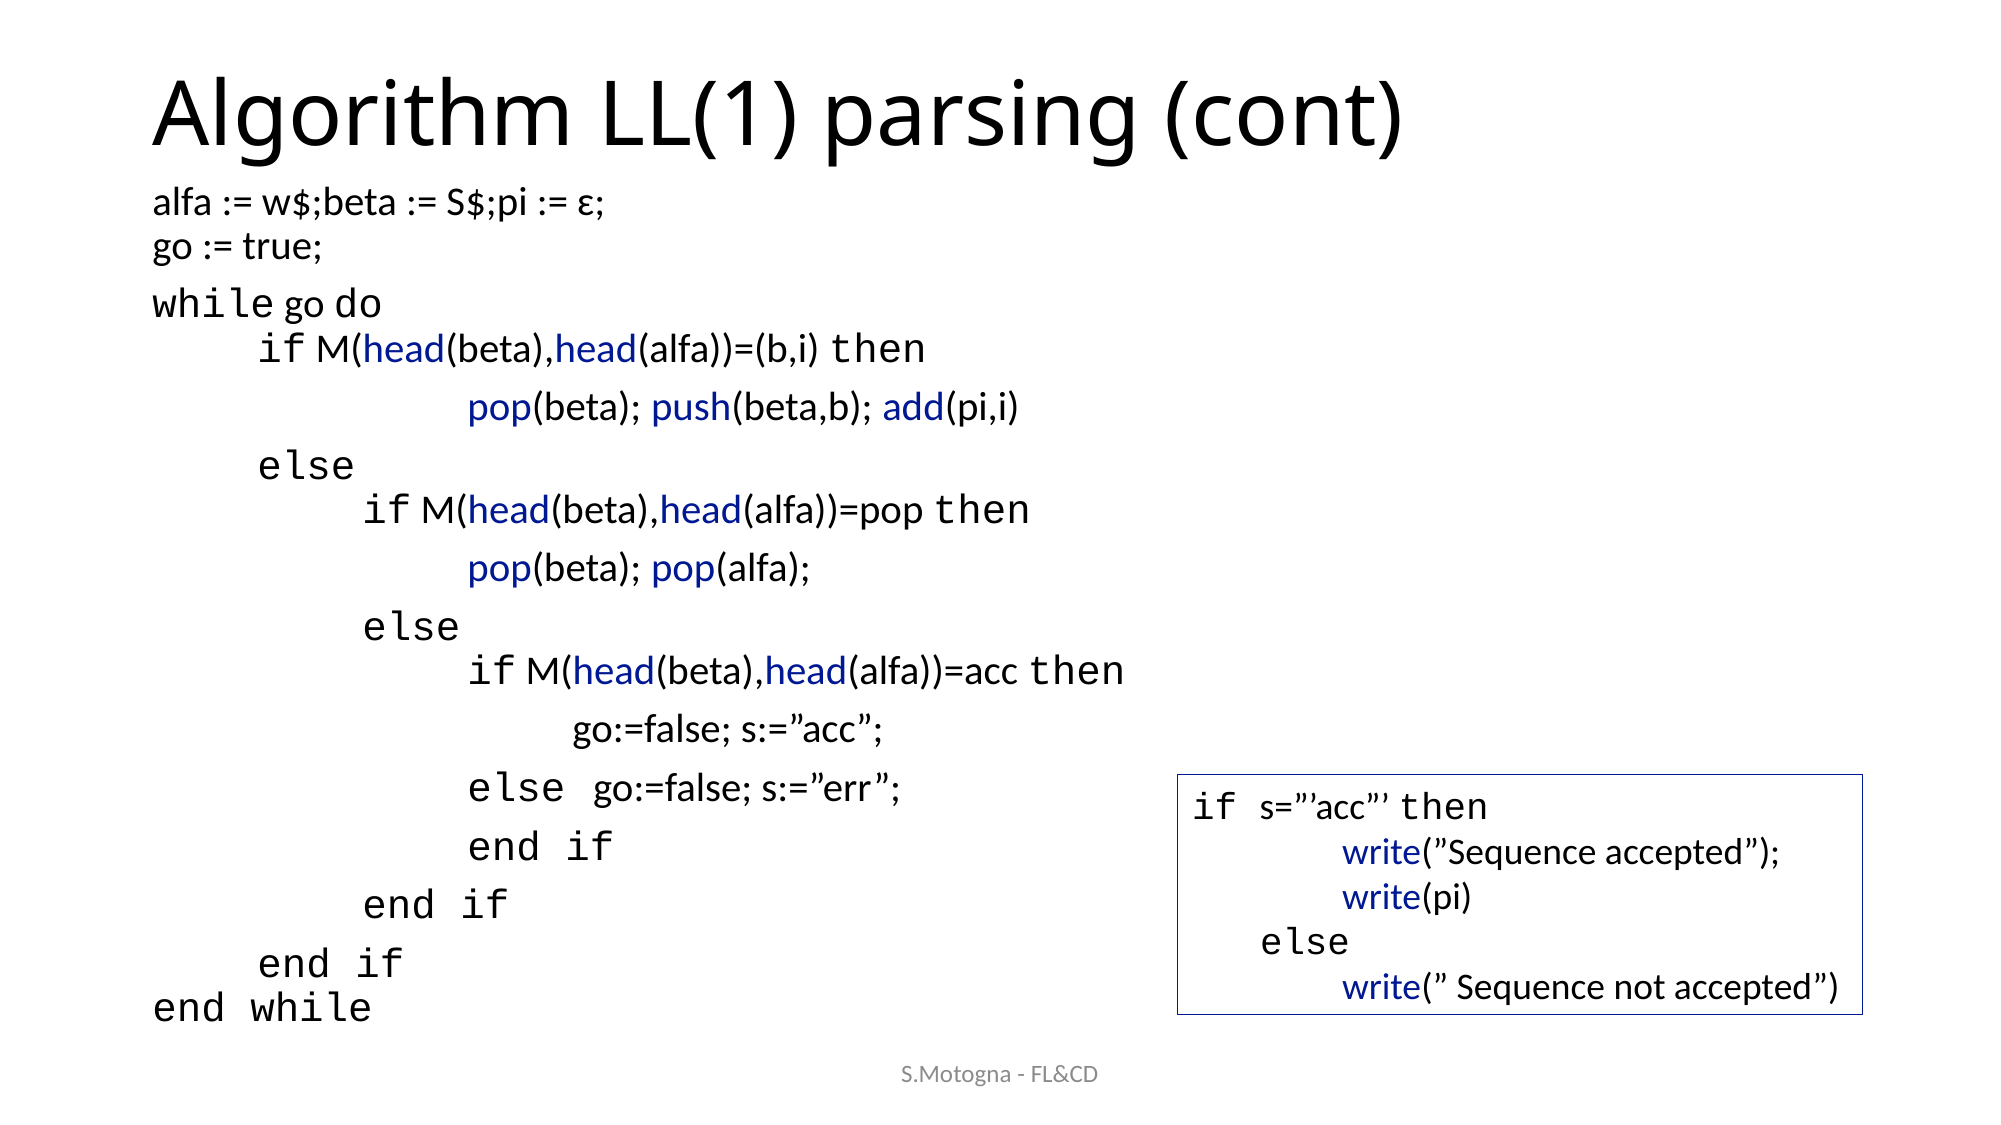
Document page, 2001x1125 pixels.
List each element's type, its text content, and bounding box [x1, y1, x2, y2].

title Algorithm LL(1) parsing (cont) [137, 59, 1863, 172]
list alfa := w$;beta := S$;pi := ɛ; go := true; while go do if M(head(beta),head(alfa))=(b,i) then pop(beta); push(beta,b); add(pi,i) else if M(head(beta),head(alfa))=pop then pop(beta); pop(alfa); else if M(head(beta),head(alfa))=acc then go:=false; s:=”acc”; else go:=false; s:=”err”; end if end if end if end while [137, 172, 1863, 1043]
text_box if s=”’acc”’ then write(”Sequence accepted”); write(pi) else write(” Sequence not accepted”) [1177, 774, 1863, 1015]
footer S.Motogna - FL&CD [662, 1042, 1338, 1103]
